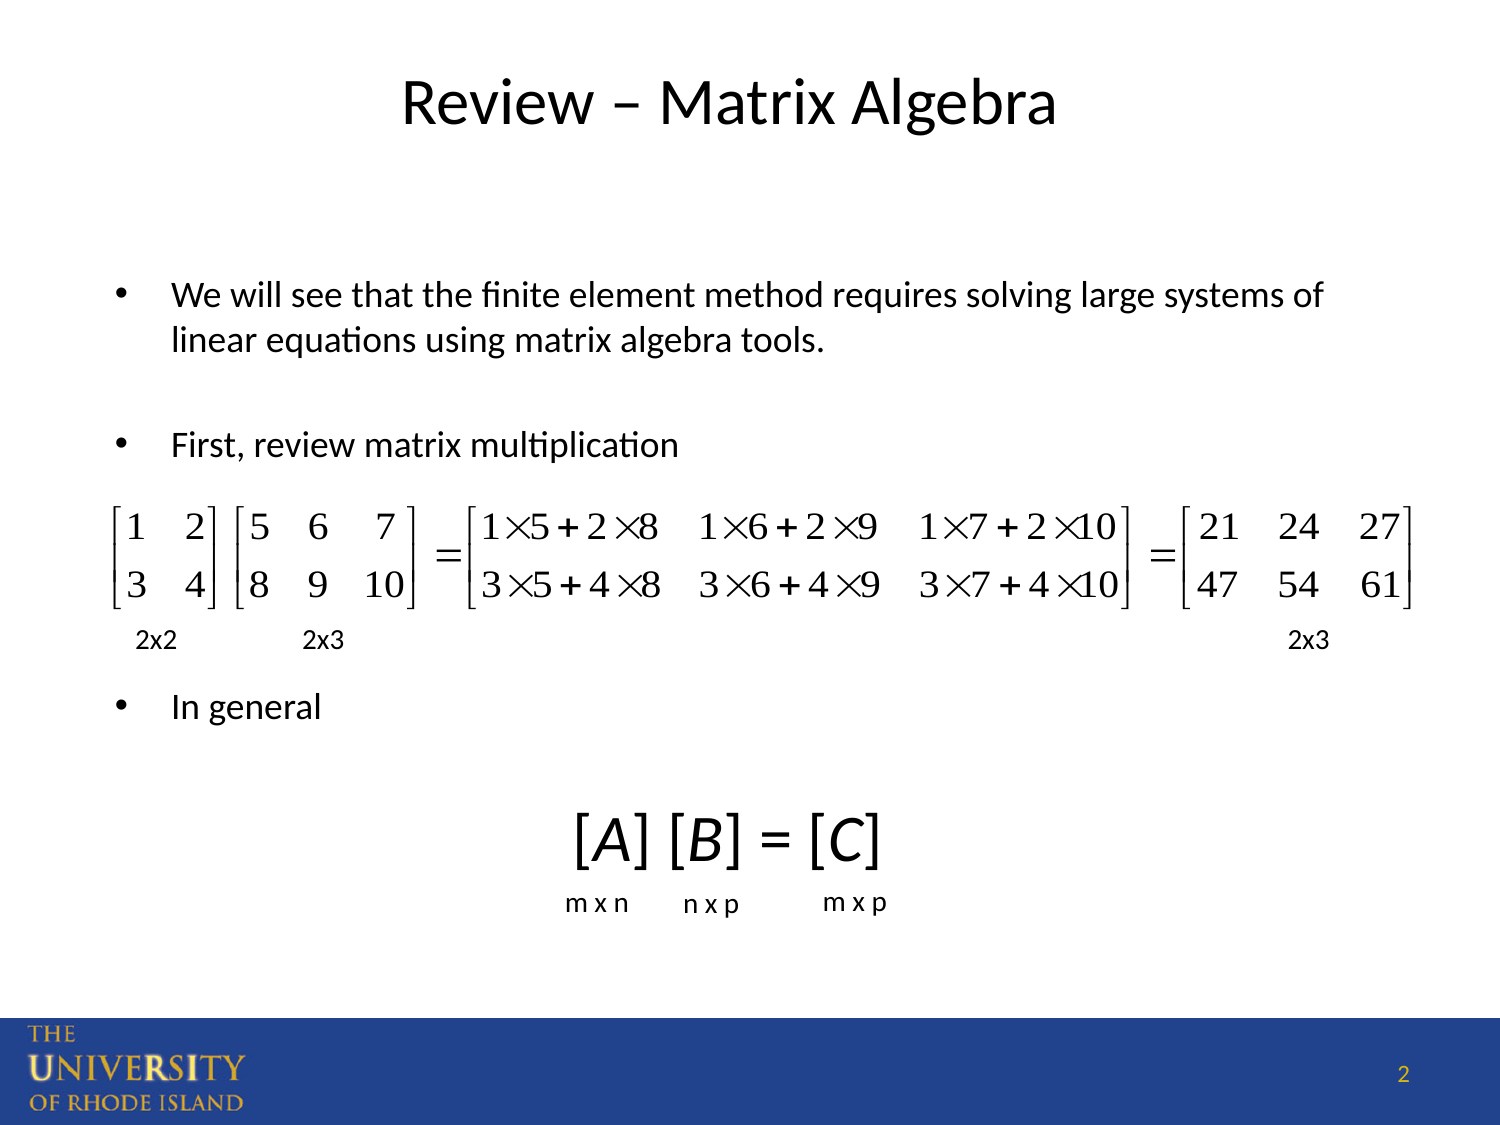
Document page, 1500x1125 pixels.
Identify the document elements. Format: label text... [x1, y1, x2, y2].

list We will see that the finite element method requires solving large systems of linear equations using matrix algebra tools. First, review matrix multiplication In general [99, 669, 1399, 1005]
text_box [103, 499, 1427, 664]
title Review – Matrix Algebra [62, 50, 1413, 238]
picture [0, 1018, 1500, 1125]
list We will see that the finite element method requires solving large systems of linear equations using matrix algebra tools. First, review matrix multiplication In general [99, 262, 1399, 502]
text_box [549, 787, 975, 928]
